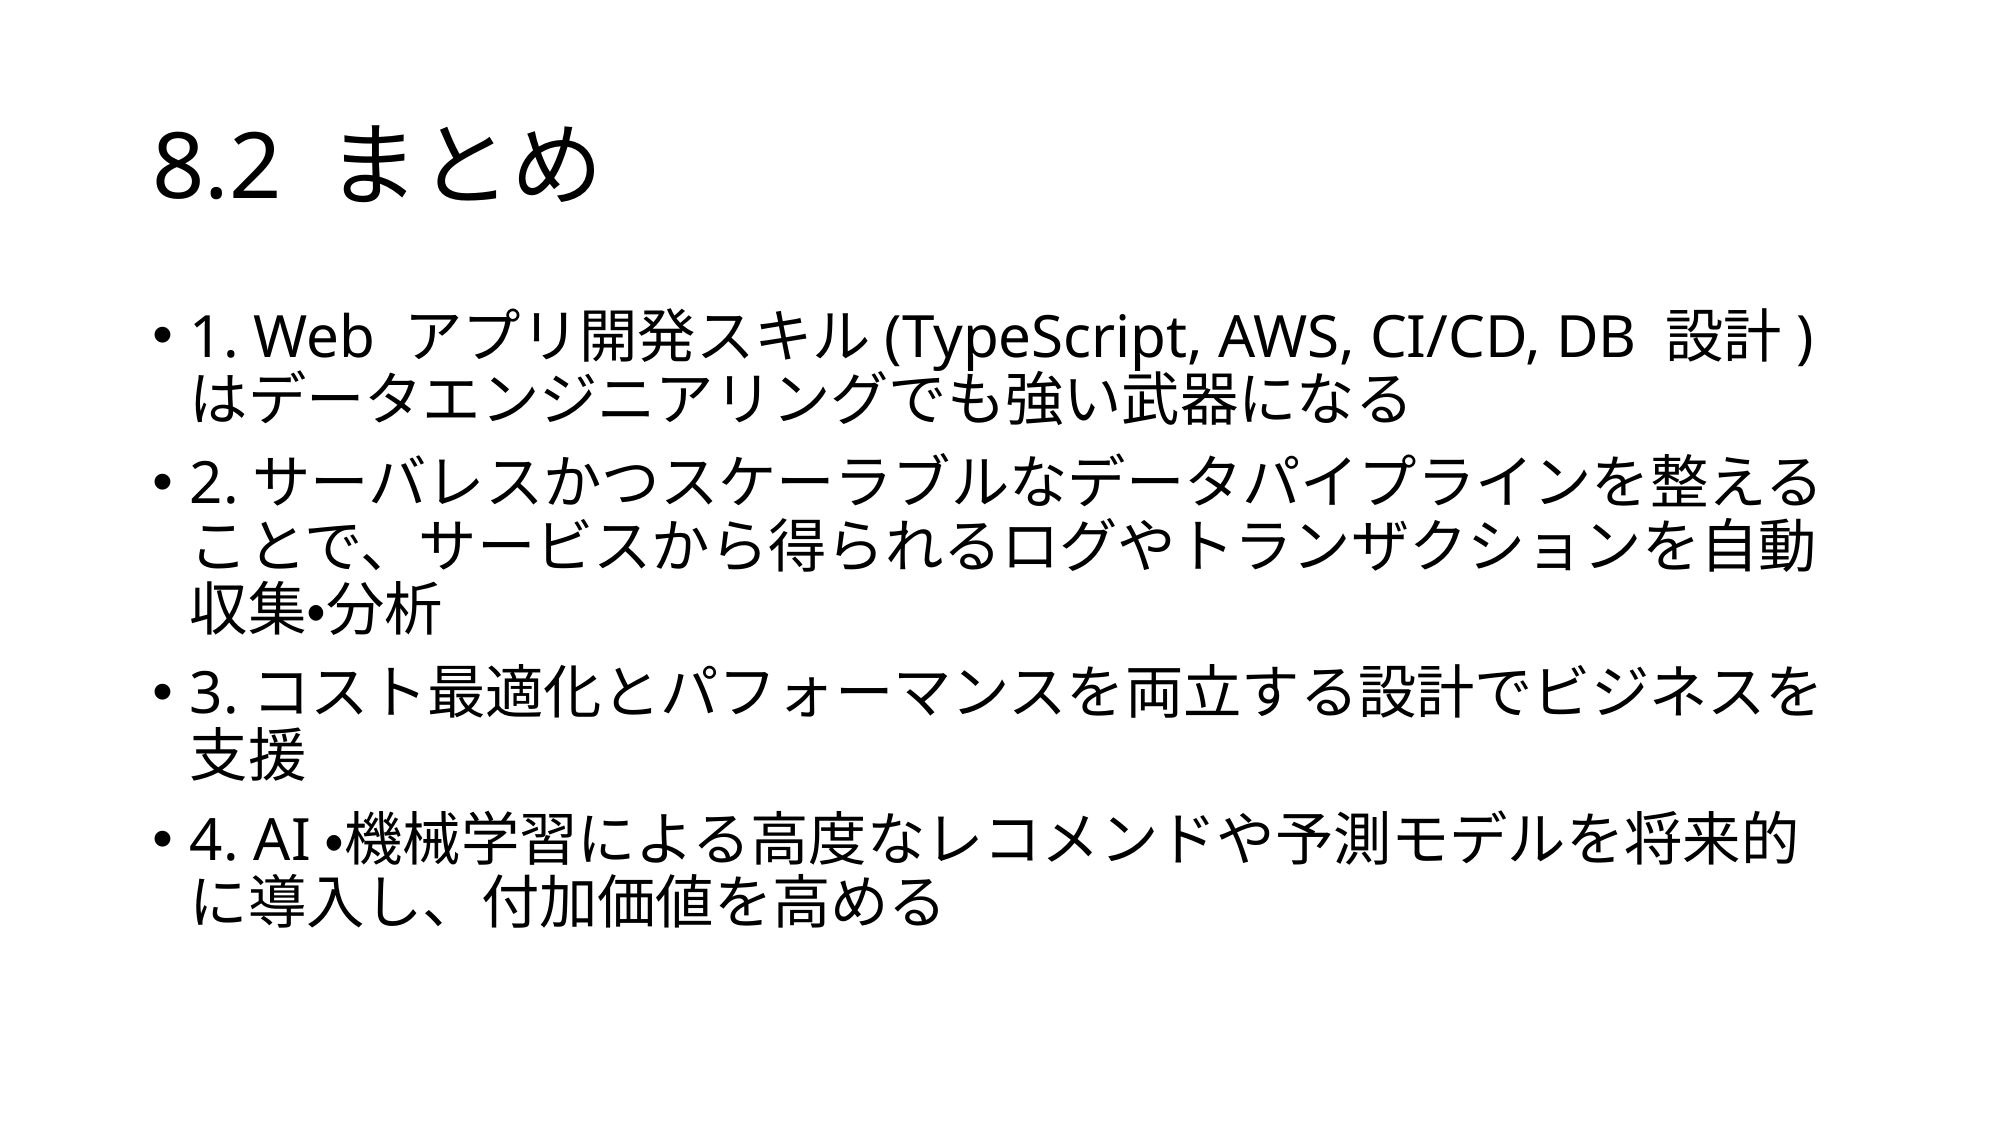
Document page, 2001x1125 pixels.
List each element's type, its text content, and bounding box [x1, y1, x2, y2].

title 8.2 まとめ [137, 59, 1863, 278]
list 1. Web アプリ開発スキル(TypeScript, AWS, CI/CD, DB 設計) はデータエンジニアリングでも強い武器になる 2.サーバレスかつスケーラブルなデータパイプラインを整えることで、サービスから得られるログやトランザクションを自動収集・分析 3.コスト最適化とパフォーマンスを両立する設計でビジネスを支援 4. AI・機械学習による高度なレコメンドや予測モデルを将来的に導入し、付加価値を高める [137, 299, 1863, 1014]
